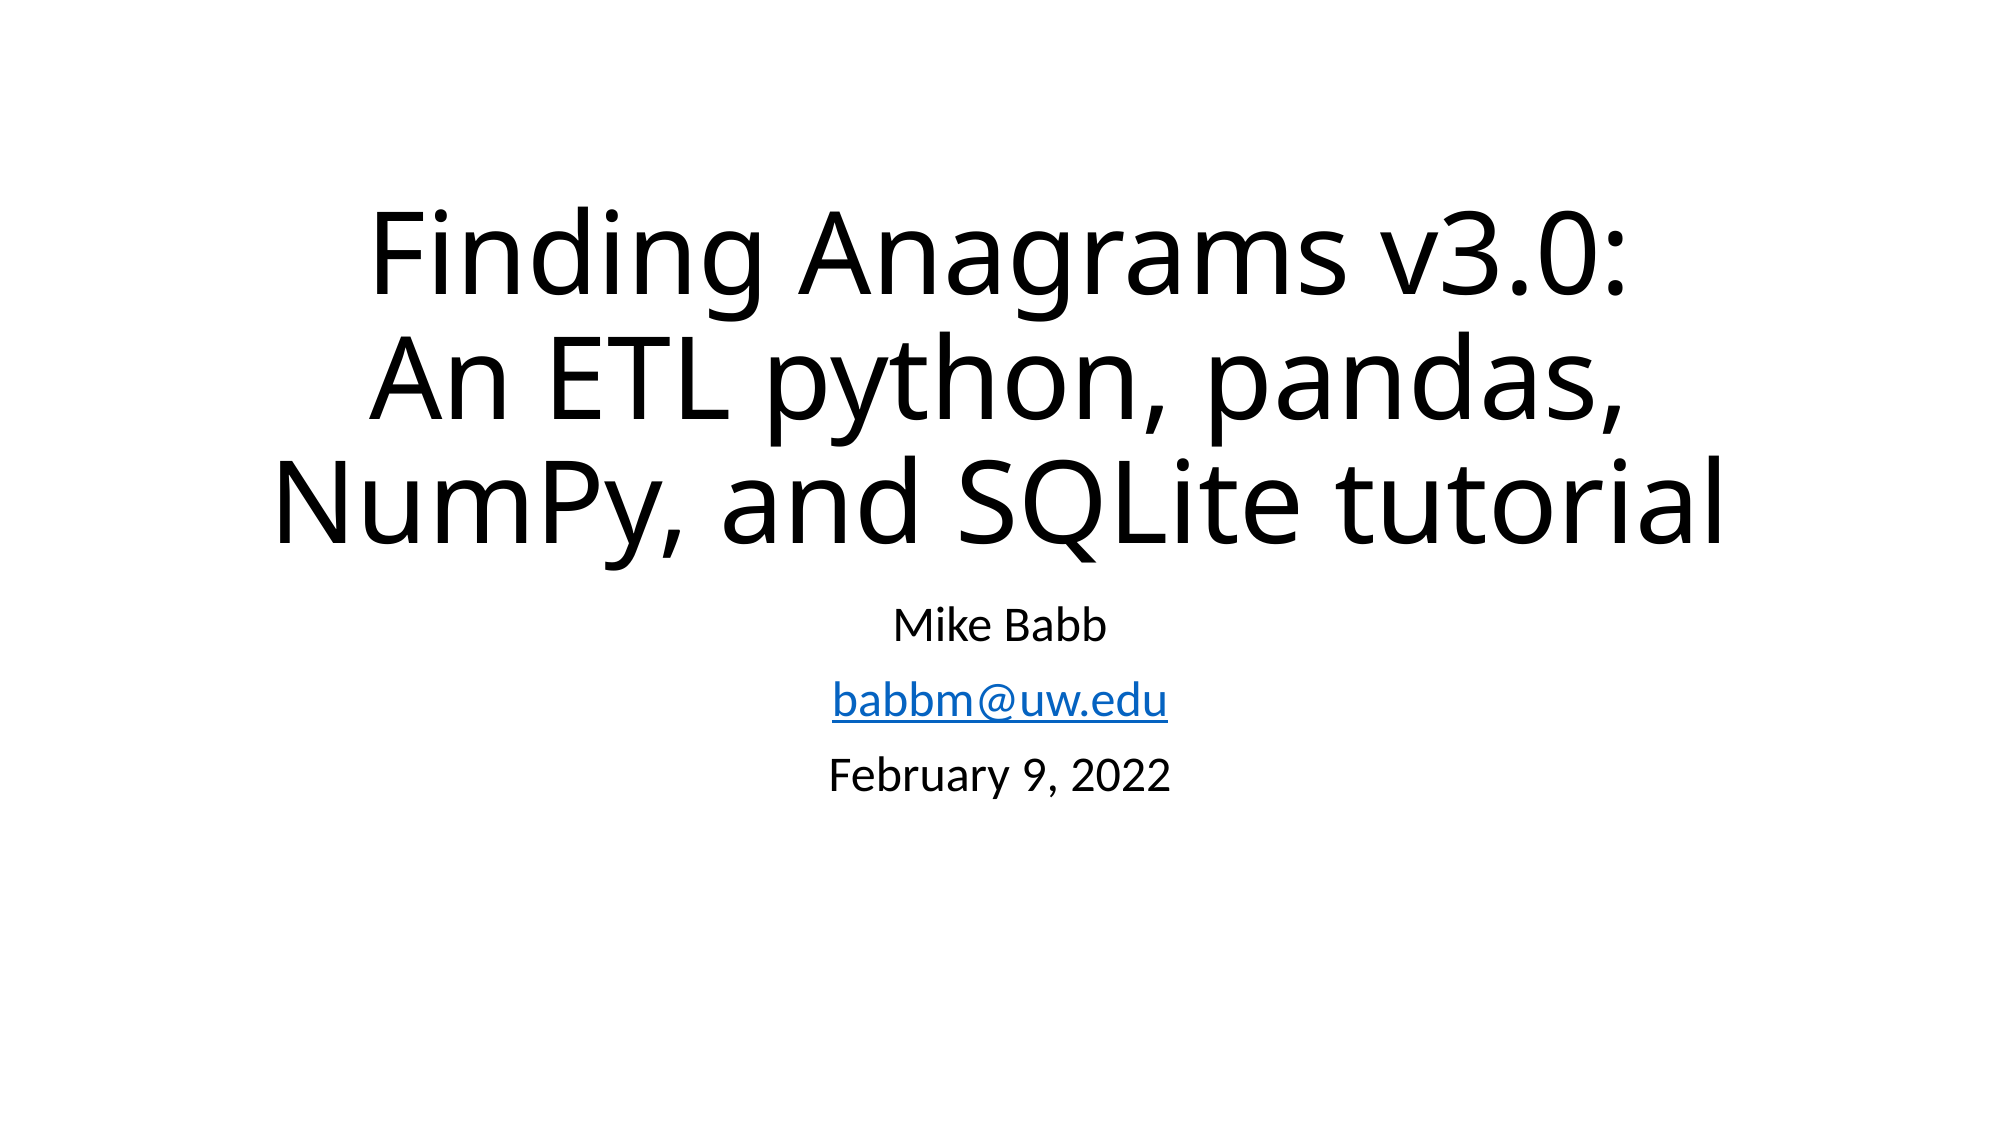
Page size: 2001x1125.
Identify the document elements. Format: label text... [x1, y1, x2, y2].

subtitle Mike Babb babbm@uw.edu February 9, 2022 [249, 590, 1750, 863]
title Finding Anagrams v3.0: An ETL python, pandas, NumPy, and SQLite tutorial [249, 184, 1750, 576]
